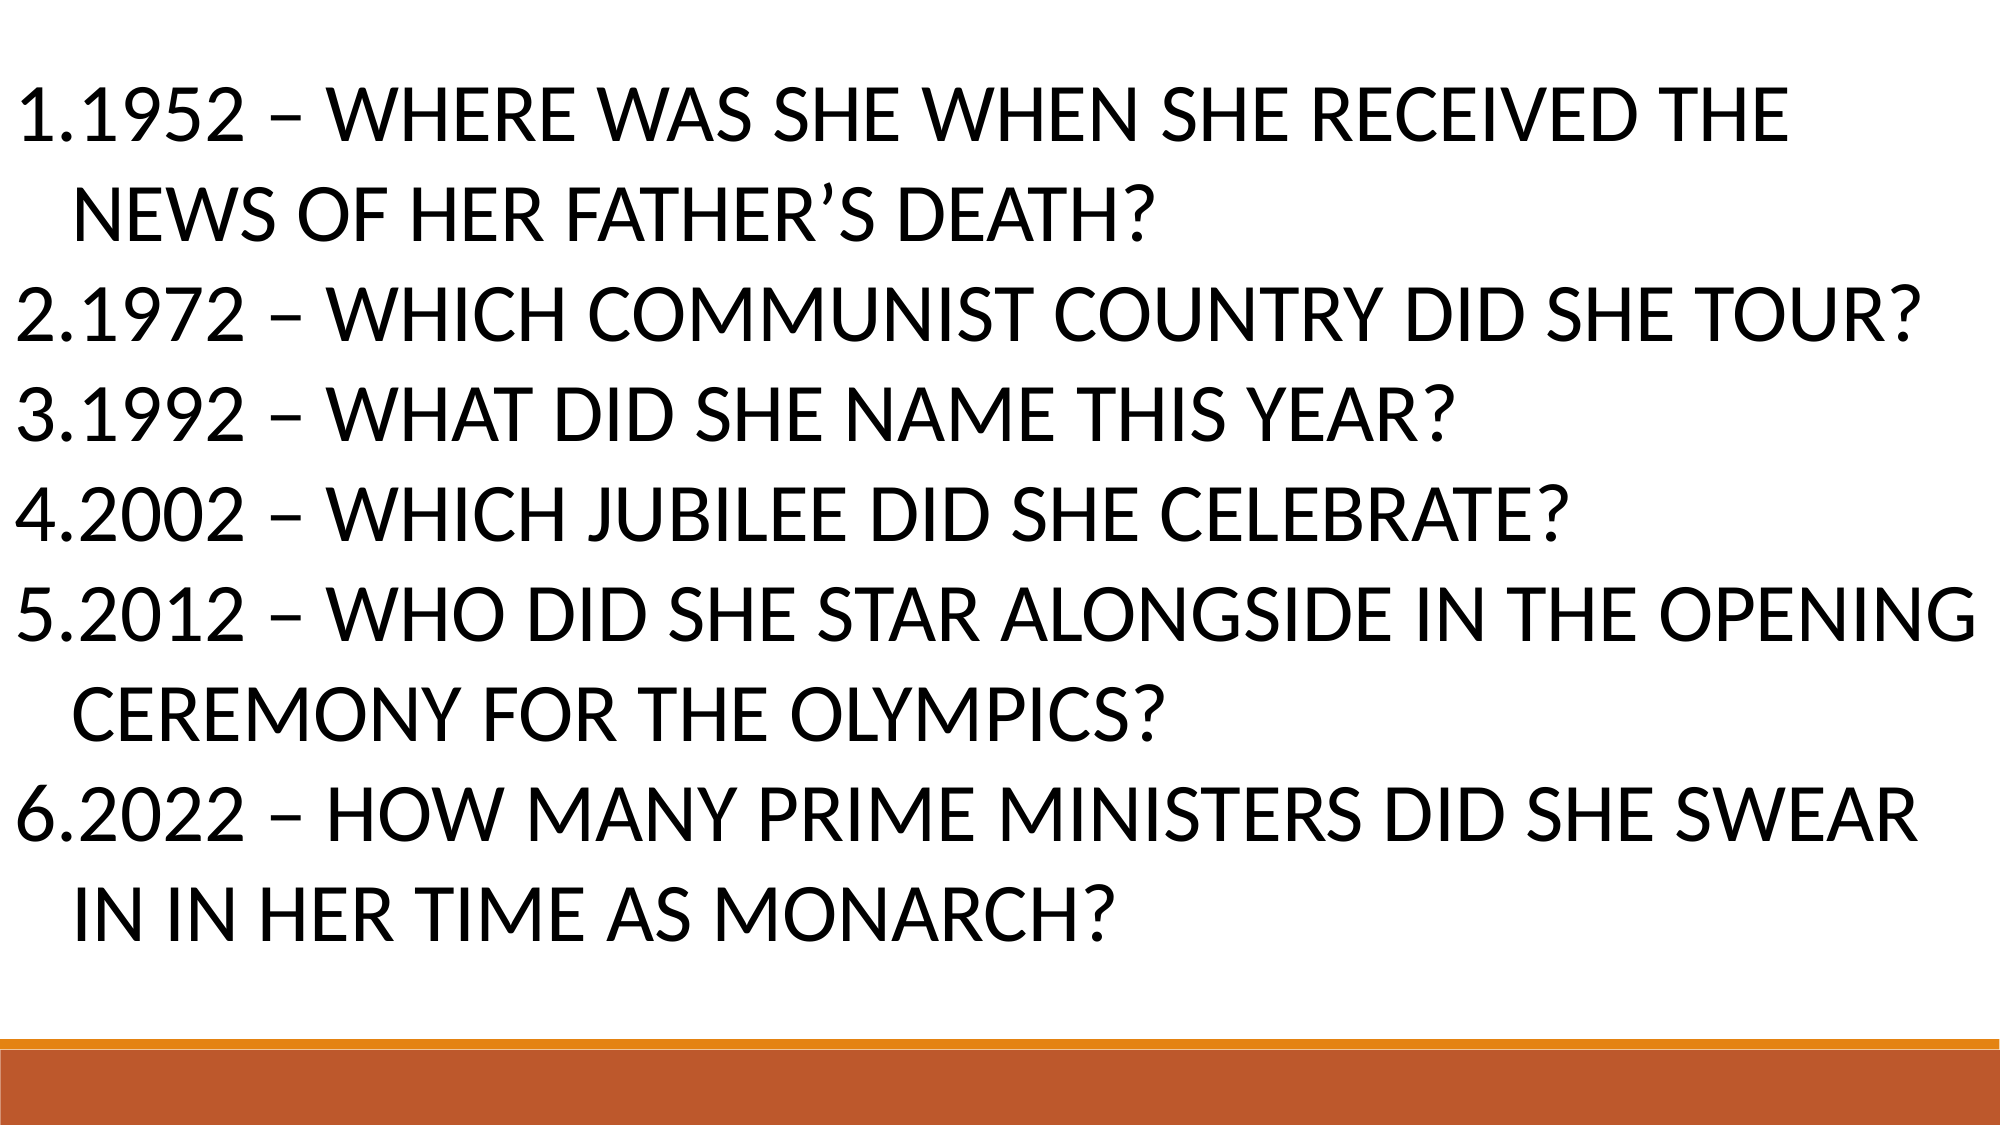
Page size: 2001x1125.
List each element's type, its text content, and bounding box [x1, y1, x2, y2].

text_box 1952 – WHERE WAS SHE WHEN SHE RECEIVED THE NEWS OF HER FATHER’S DEATH? 1972 – WHICH COMMUNIST COUNTRY DID SHE TOUR? 1992 – WHAT DID SHE NAME THIS YEAR? 2002 – WHICH JUBILEE DID SHE CELEBRATE? 2012 – WHO DID SHE STAR ALONGSIDE IN THE OPENING CEREMONY FOR THE OLYMPICS? 2022 – HOW MANY PRIME MINISTERS DID SHE SWEAR IN IN HER TIME AS MONARCH? [0, 51, 2000, 966]
